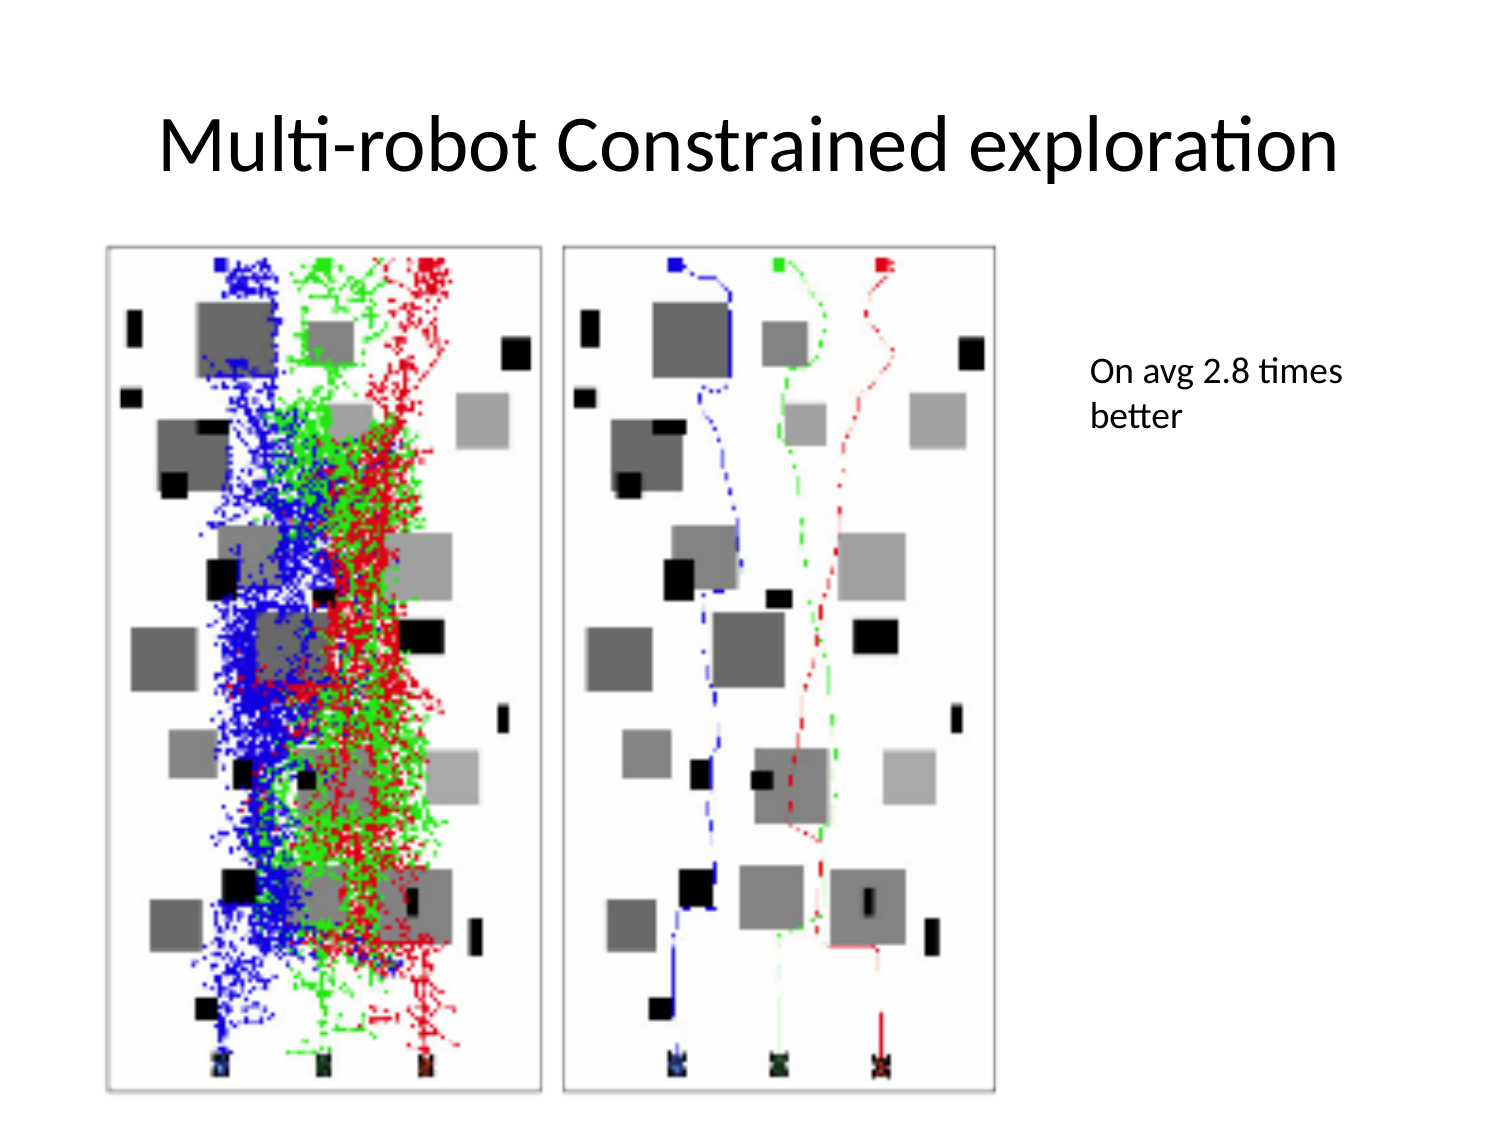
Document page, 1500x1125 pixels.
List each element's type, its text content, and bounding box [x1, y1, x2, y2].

title Multi-robot Constrained exploration [75, 45, 1425, 233]
text_box On avg 2.8 times better [1074, 338, 1425, 444]
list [87, 232, 1013, 1102]
